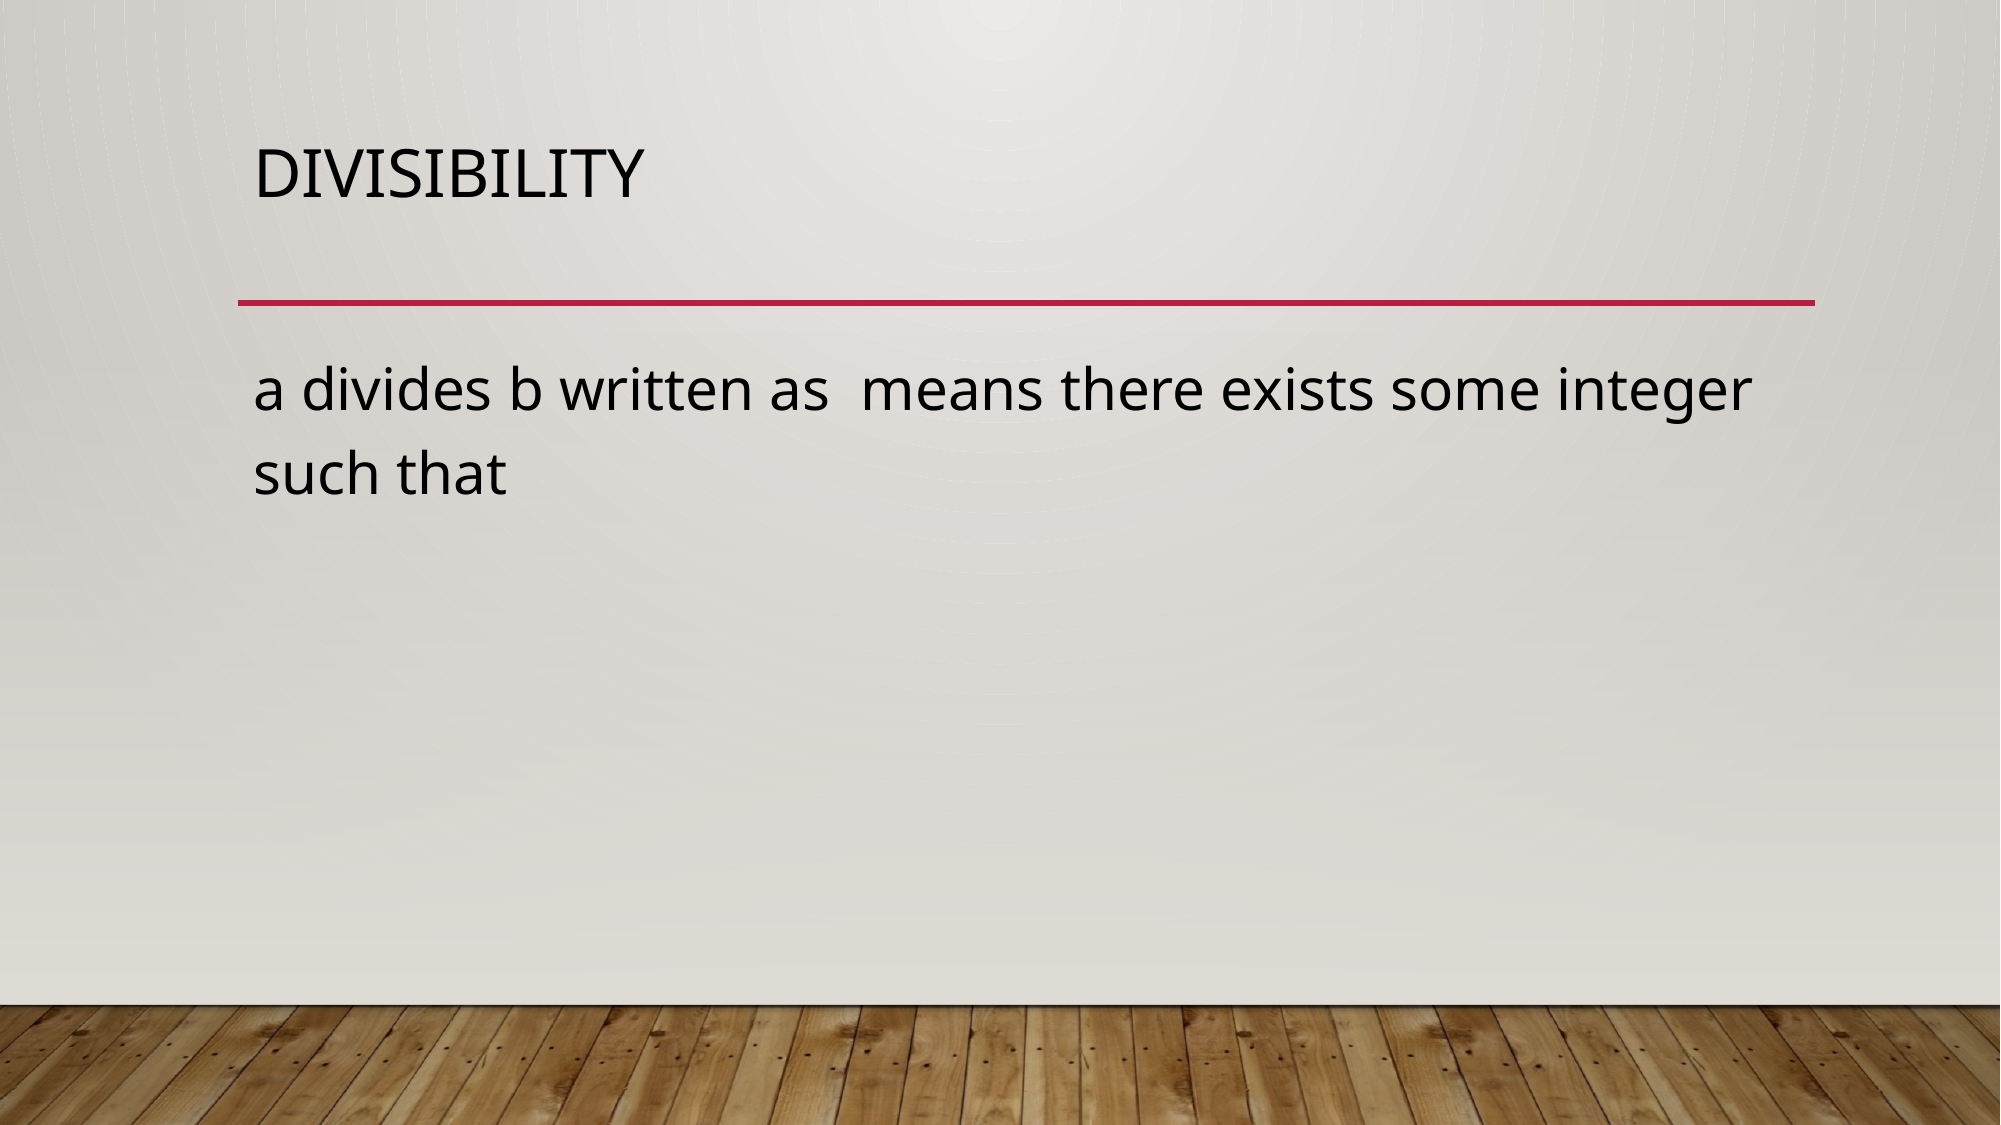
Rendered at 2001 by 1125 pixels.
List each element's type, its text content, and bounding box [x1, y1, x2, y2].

title divisibility [238, 131, 1814, 305]
picture [0, 1005, 2000, 1125]
